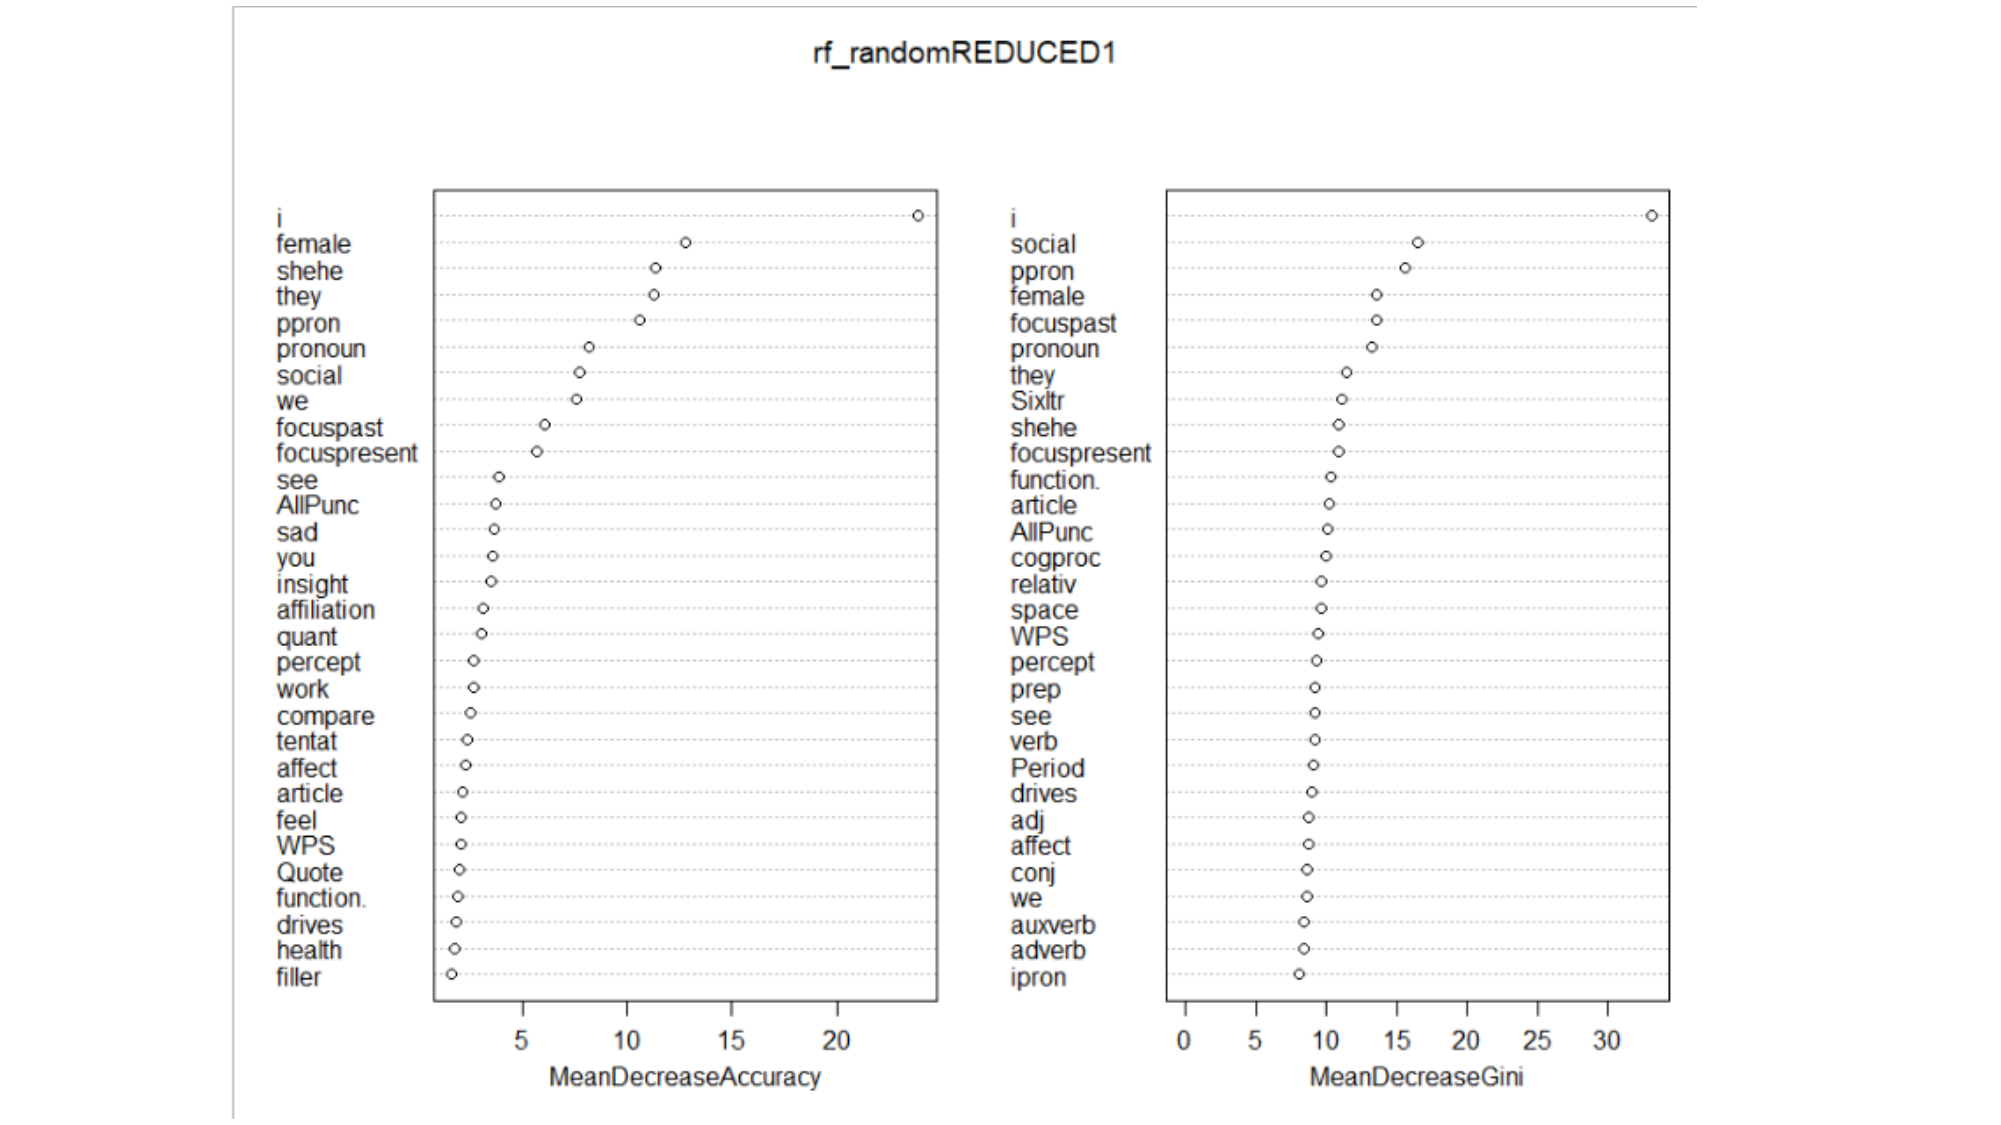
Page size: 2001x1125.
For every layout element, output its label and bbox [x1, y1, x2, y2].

picture [231, 6, 1697, 1119]
